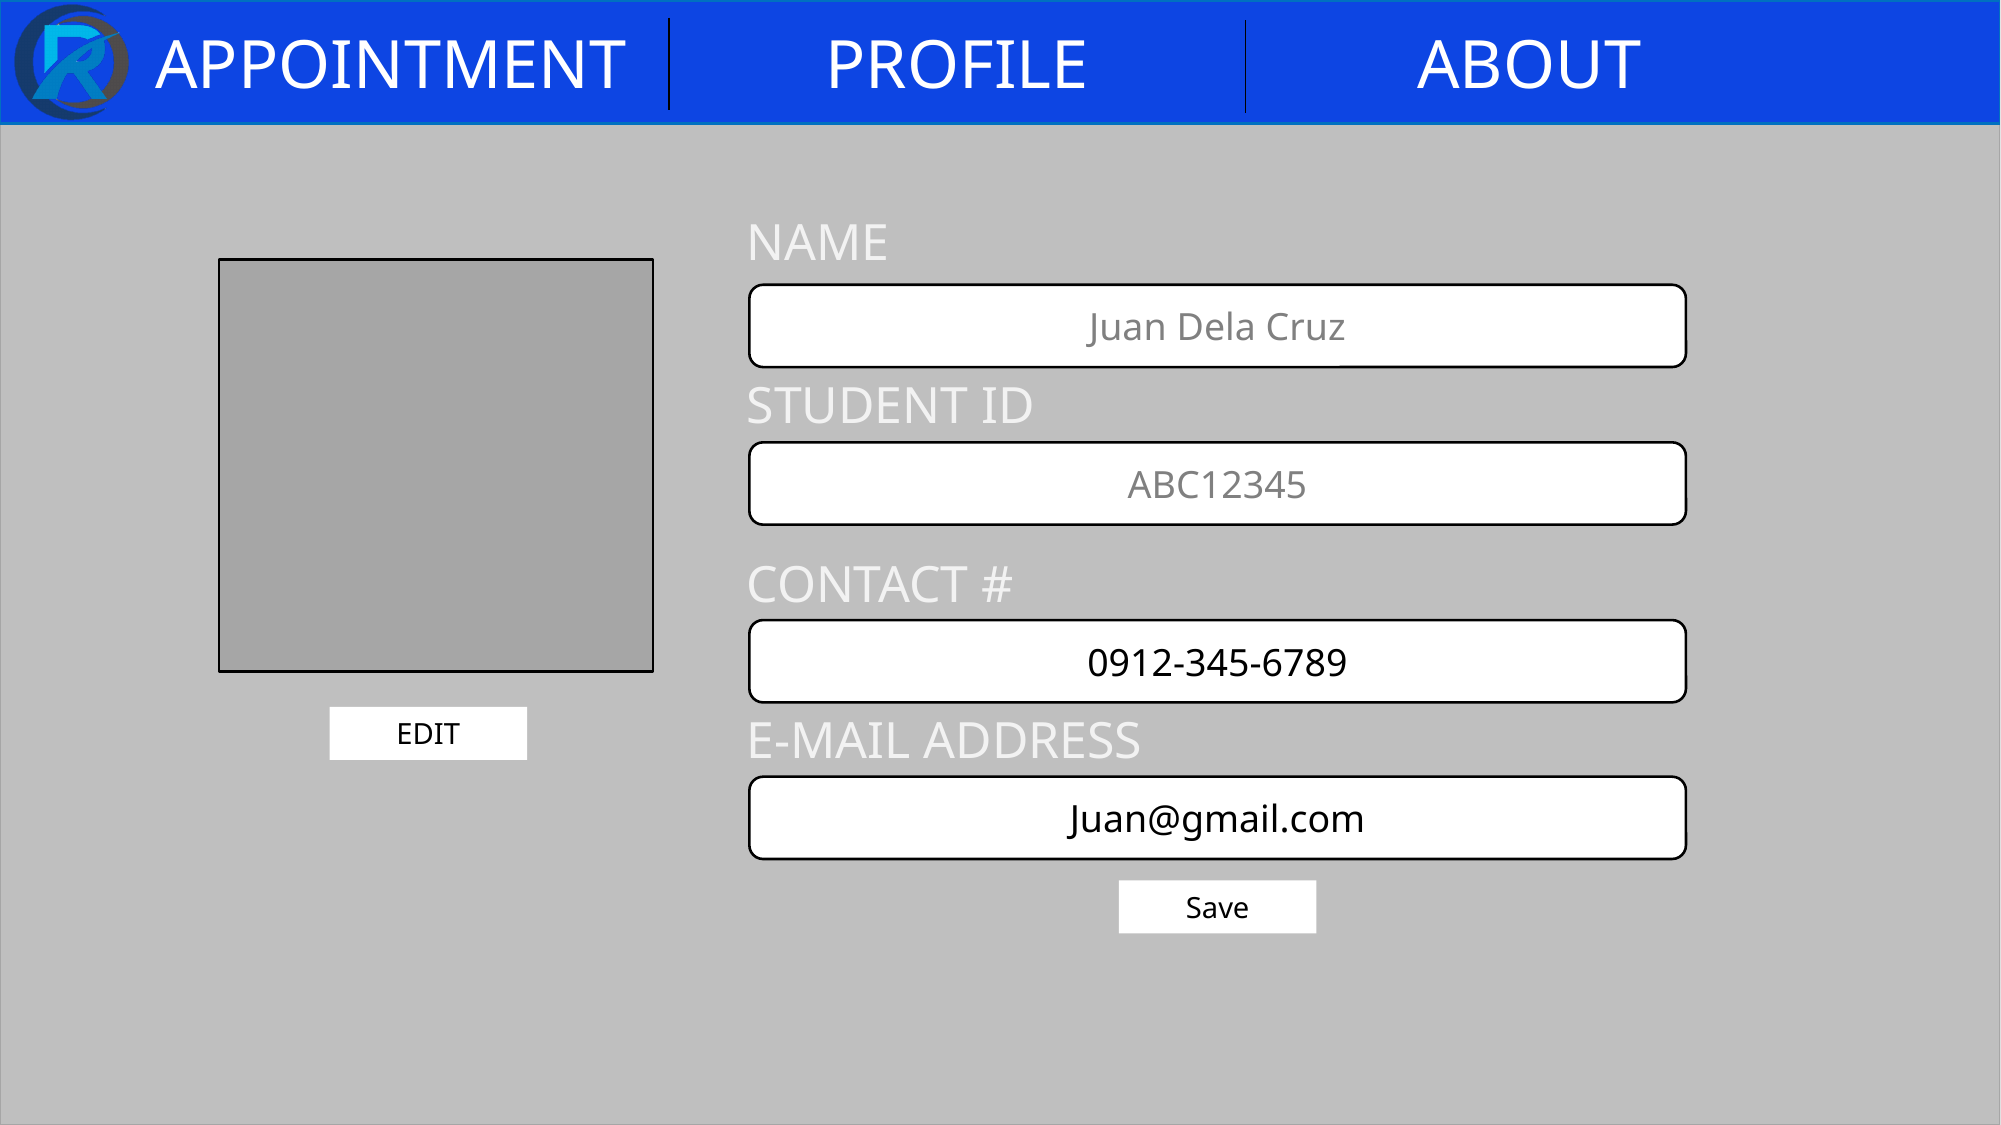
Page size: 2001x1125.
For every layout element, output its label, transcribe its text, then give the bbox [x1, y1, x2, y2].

text_box STUDENT ID [731, 366, 1423, 442]
text_box [0, 178, 2000, 1125]
text_box CONTACT # [731, 545, 1415, 621]
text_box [0, 0, 2000, 178]
text_box Juan Dela Cruz [748, 283, 1688, 369]
text_box 0912-345-6789 [748, 618, 1688, 704]
text_box Juan@gmail.com [748, 775, 1688, 861]
text_box Save [1118, 879, 1318, 935]
text_box ABC12345 [748, 441, 1688, 526]
text_box EDIT [328, 705, 528, 761]
text_box E-MAIL ADDRESS [731, 700, 1415, 776]
text_box NAME [731, 202, 1415, 278]
text_box [218, 258, 654, 673]
